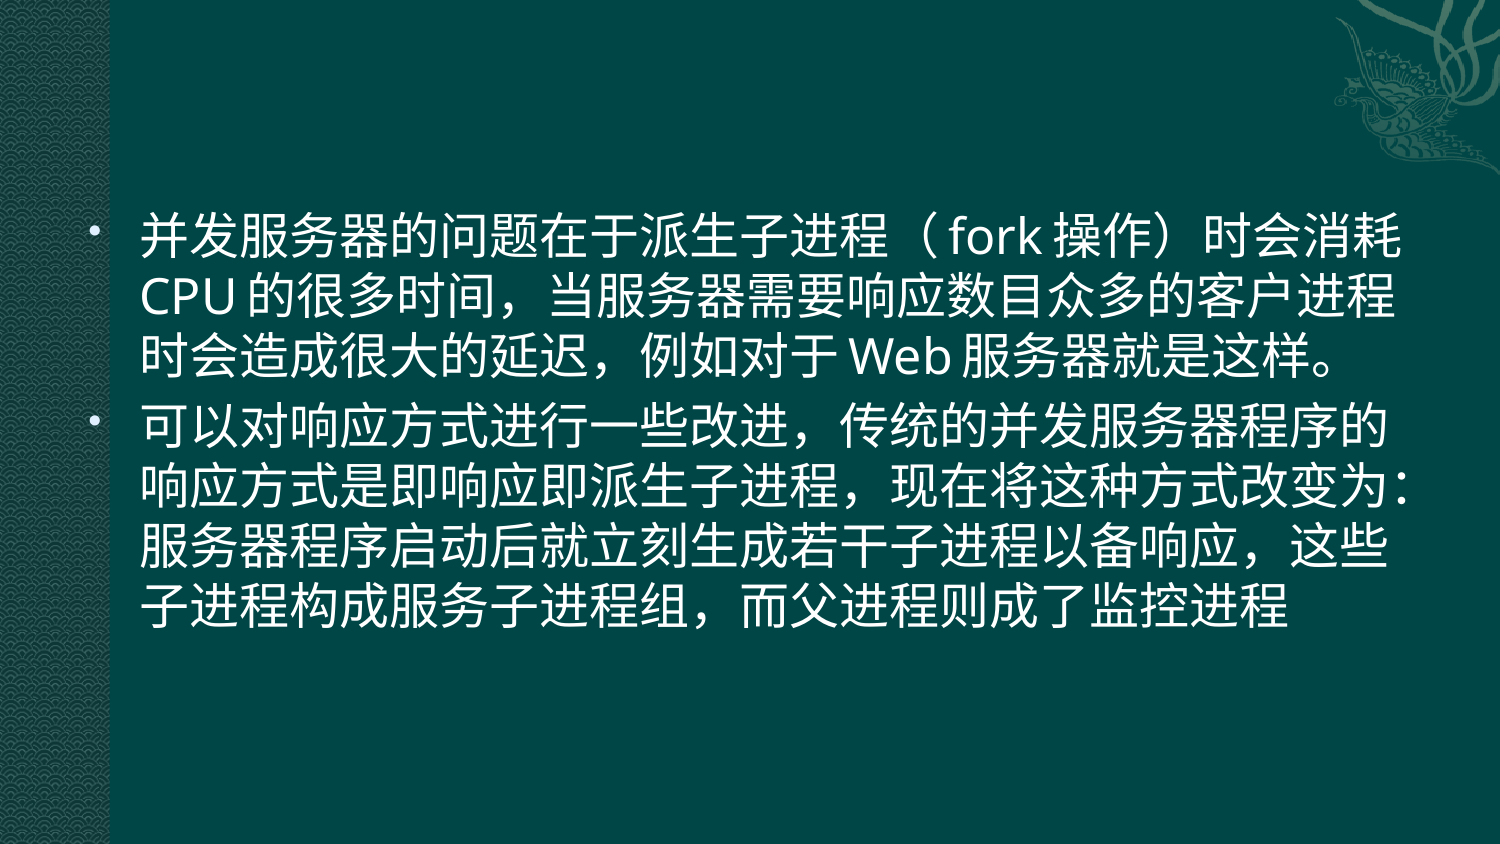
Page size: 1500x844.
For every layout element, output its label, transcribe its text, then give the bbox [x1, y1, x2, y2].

picture [0, 0, 110, 844]
list 并发服务器的问题在于派生子进程（fork操作）时会消耗CPU的很多时间，当服务器需要响应数目众多的客户进程时会造成很大的延迟，例如对于Web服务器就是这样。 可以对响应方式进行一些改进，传统的并发服务器程序的响应方式是即响应即派生子进程，现在将这种方式改变为：服务器程序启动后就立刻生成若干子进程以备响应，这些子进程构成服务子进程组，而父进程则成了监控进程 [75, 196, 1425, 754]
